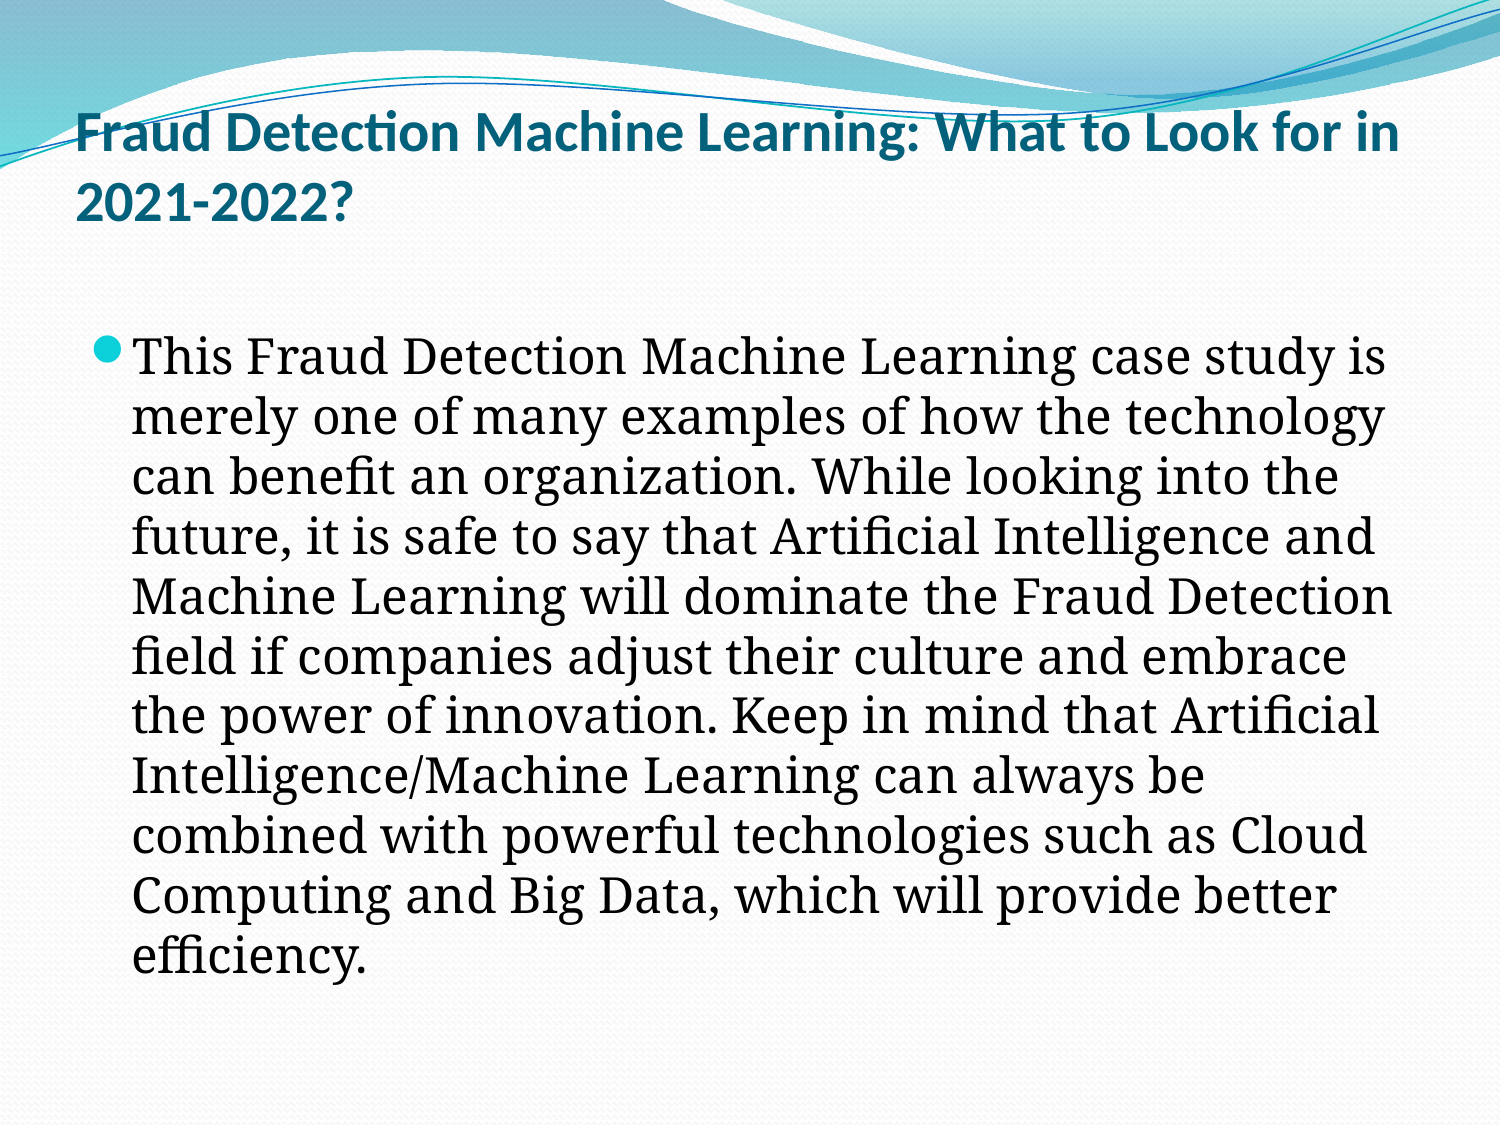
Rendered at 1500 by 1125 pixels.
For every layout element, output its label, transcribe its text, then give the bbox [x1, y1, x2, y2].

list This Fraud Detection Machine Learning case study is merely one of many examples of how the technology can benefit an organization. While looking into the future, it is safe to say that Artificial Intelligence and Machine Learning will dominate the Fraud Detection field if companies adjust their culture and embrace the power of innovation. Keep in mind that Artificial Intelligence/Machine Learning can always be combined with powerful technologies such as Cloud Computing and Big Data, which will provide better efficiency. [75, 317, 1425, 1038]
title Fraud Detection Machine Learning: What to Look for in 2021-2022? [75, 115, 1425, 303]
